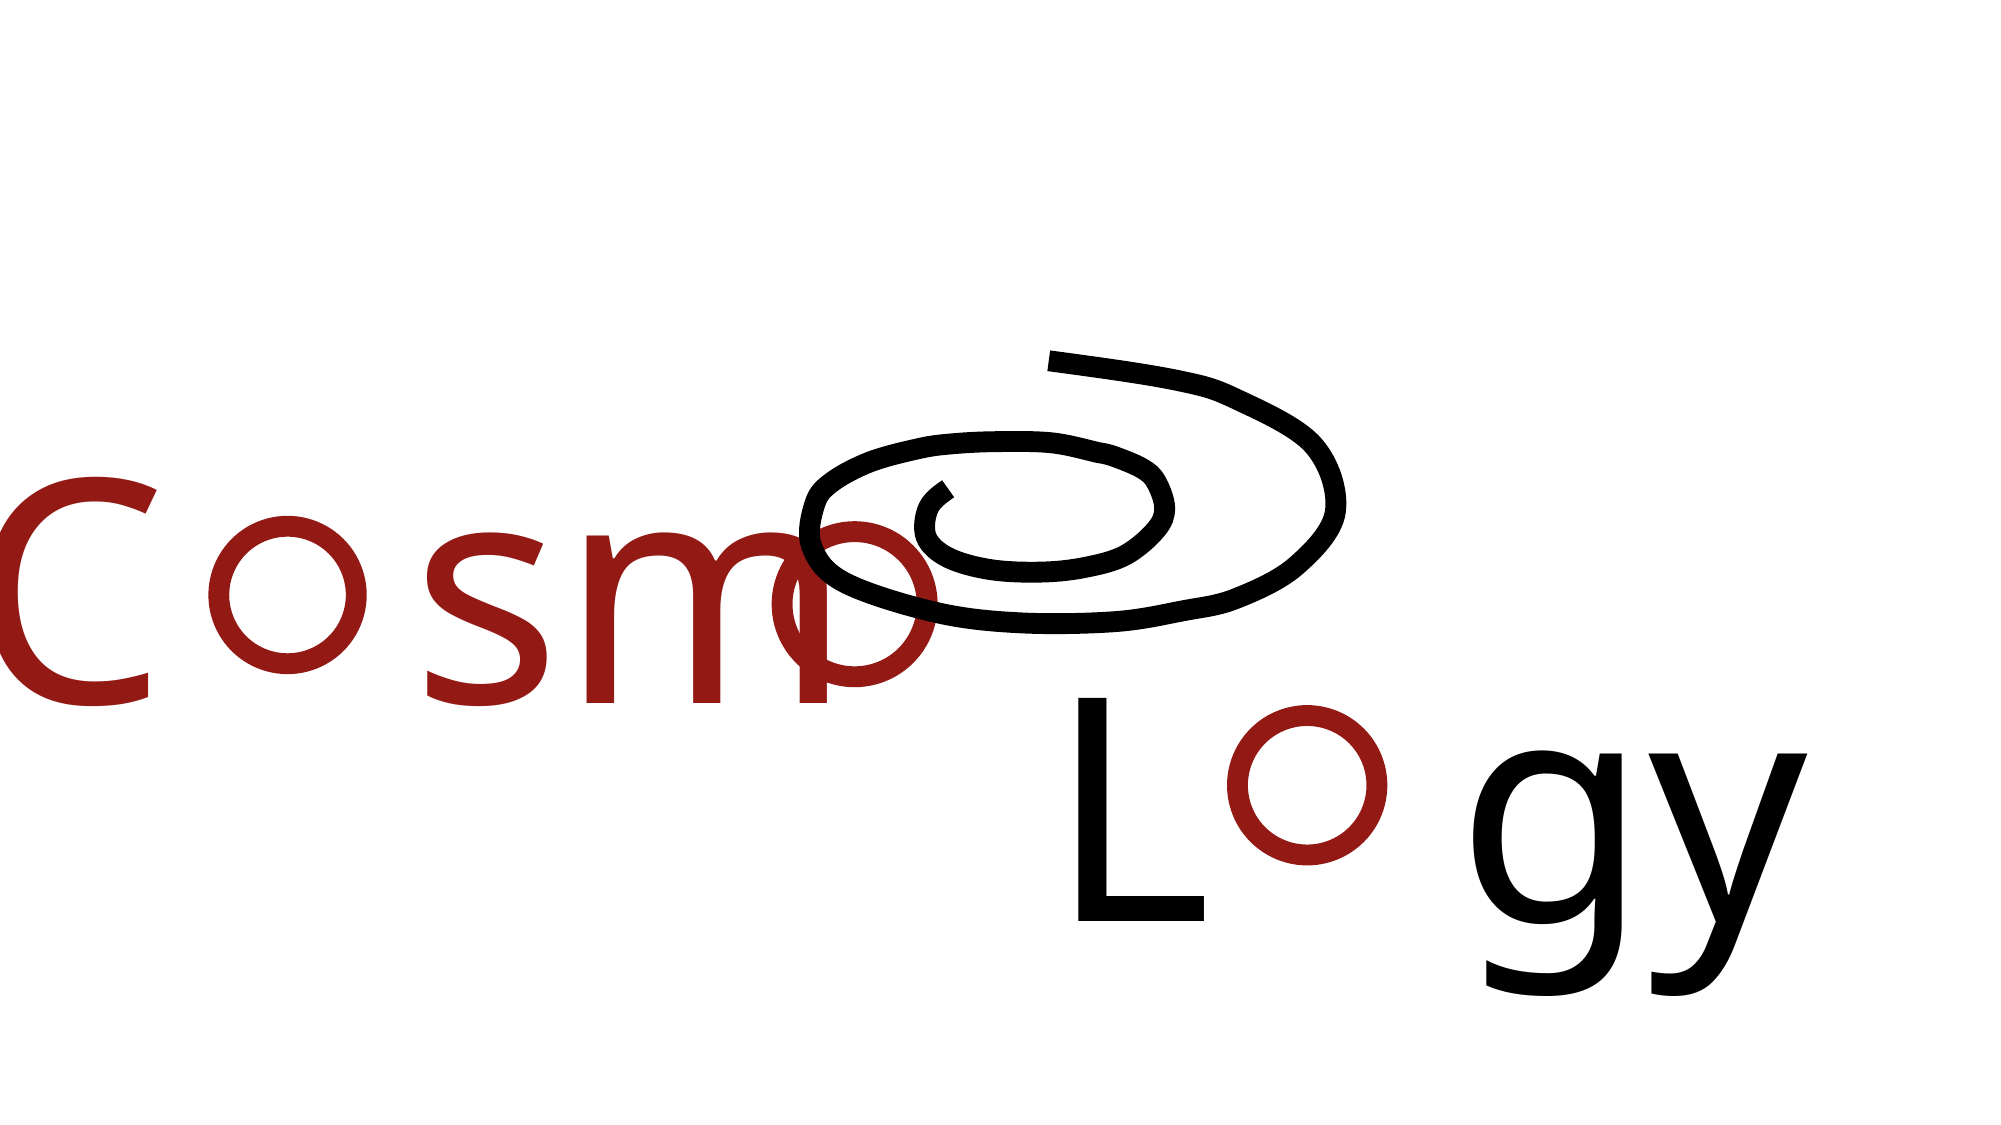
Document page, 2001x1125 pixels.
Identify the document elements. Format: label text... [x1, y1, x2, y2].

text_box [808, 359, 1337, 625]
text_box [781, 545, 928, 678]
text_box L gy [1034, 601, 1824, 992]
text_box C sm [0, 384, 868, 774]
text_box [217, 525, 358, 665]
text_box [1236, 714, 1378, 857]
